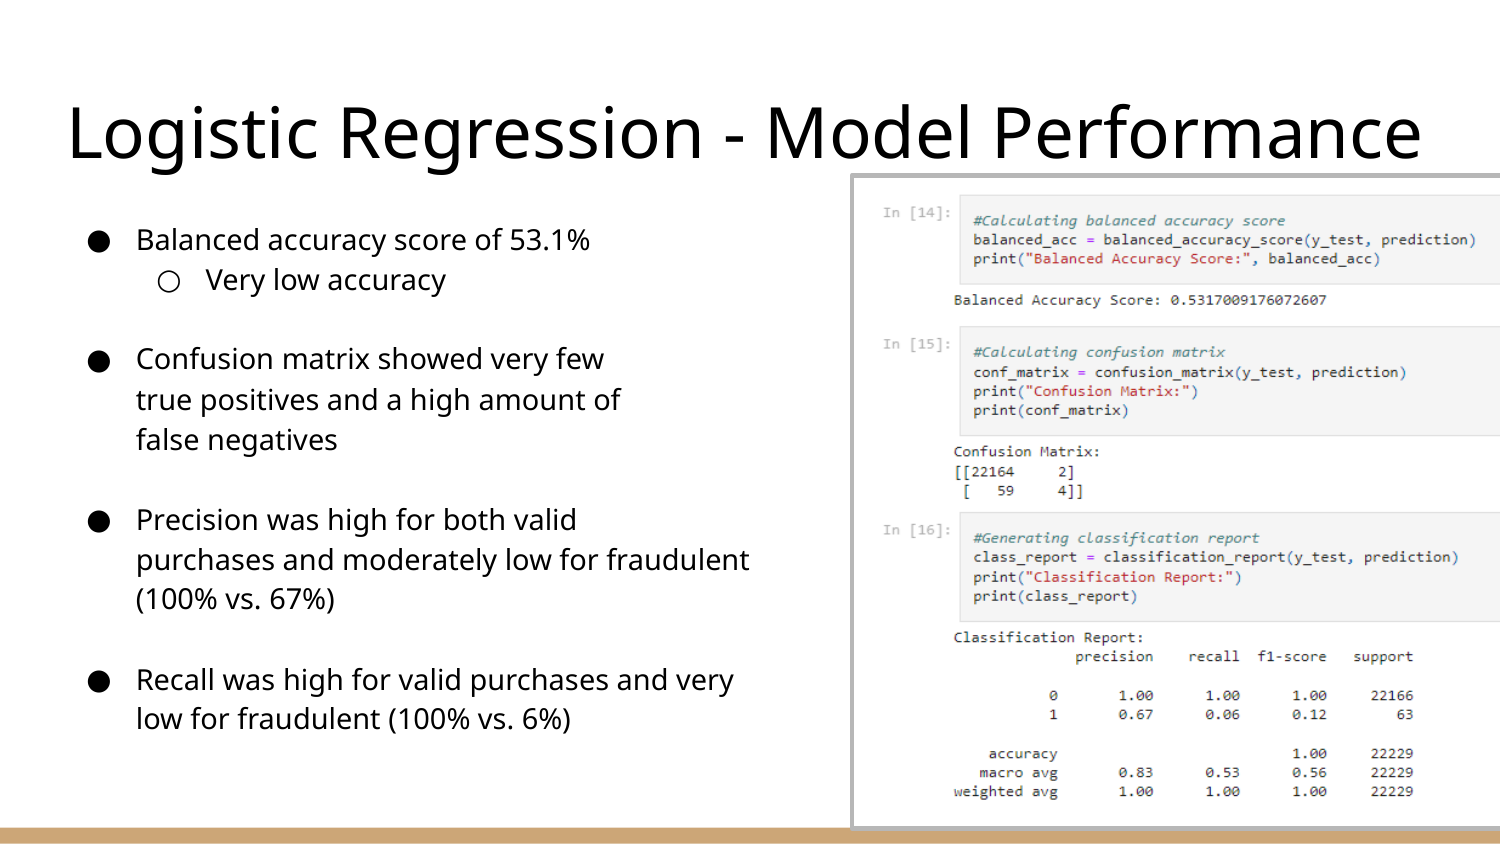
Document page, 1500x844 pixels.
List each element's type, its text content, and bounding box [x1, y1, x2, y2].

title Logistic Regression - Model Performance [51, 51, 1449, 189]
list Balanced accuracy score of 53.1% Very low accuracy Confusion matrix showed very few true positives and a high amount of false negatives Precision was high for both valid purchases and moderately low for fraudulent (100% vs. 67%) Recall was high for valid purchases and very low for fraudulent (100% vs. 6%) [51, 200, 849, 752]
picture [854, 177, 1500, 827]
